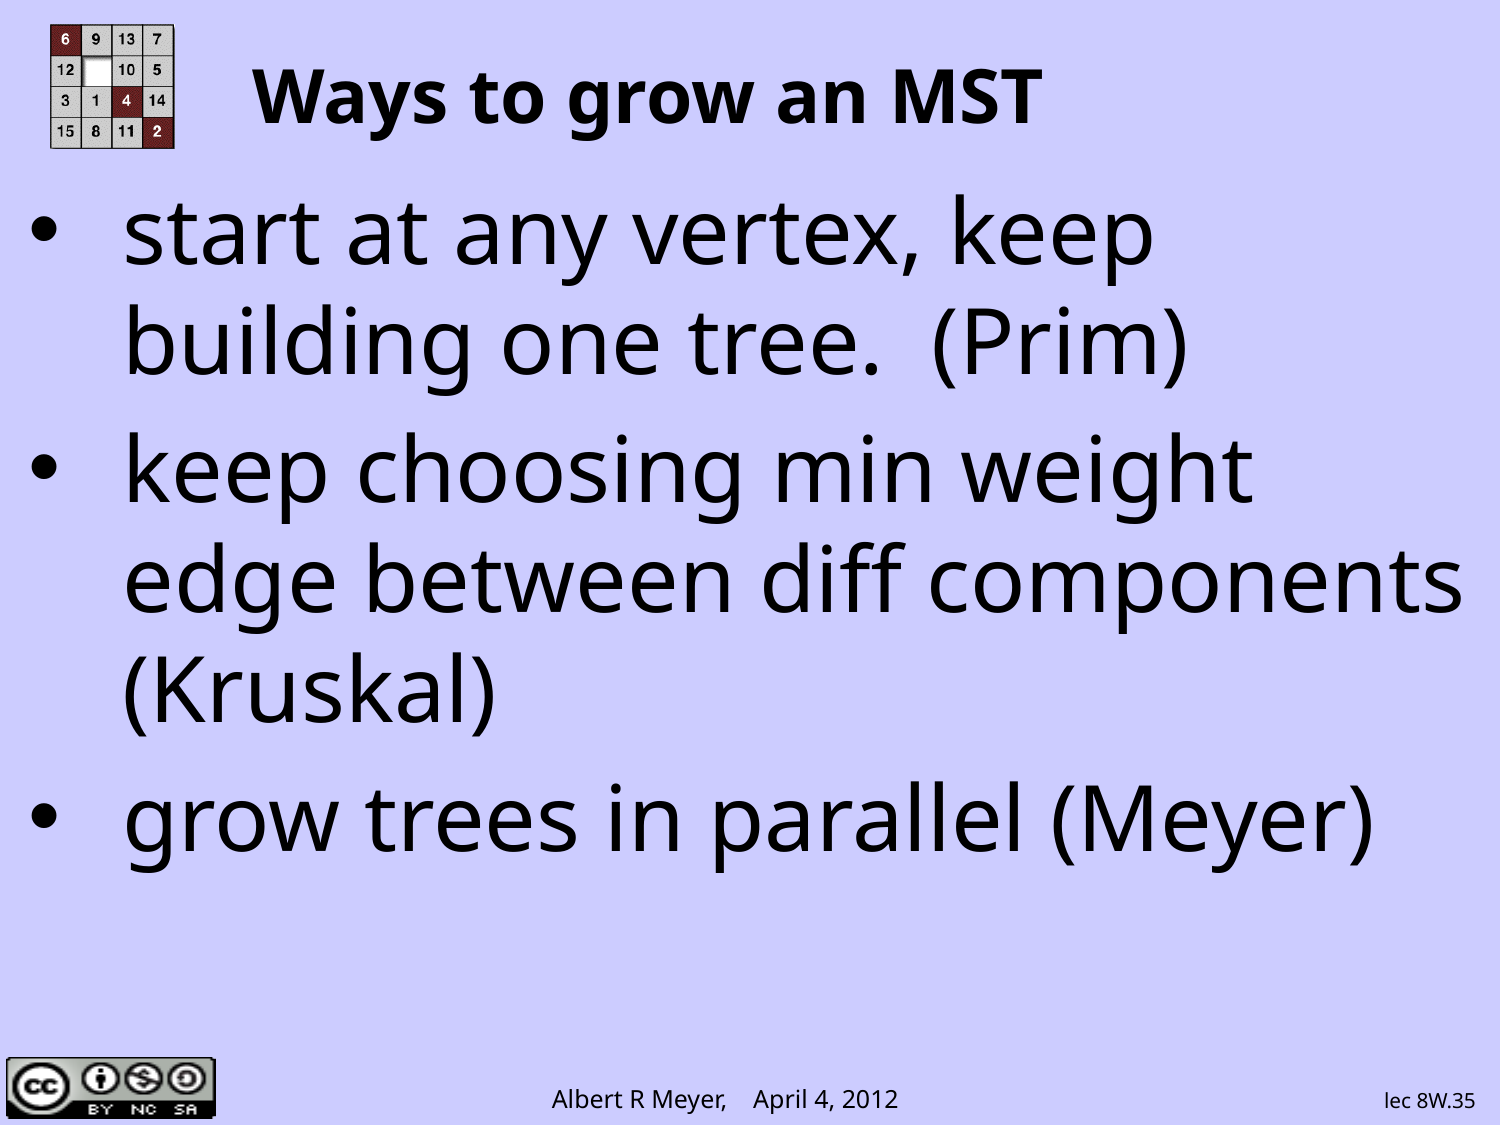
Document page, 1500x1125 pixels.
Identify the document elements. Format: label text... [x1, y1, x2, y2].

list start at any vertex, keep building one tree. (Prim) keep choosing min weight edge between diff components (Kruskal) grow trees in parallel (Meyer) [13, 165, 1500, 976]
picture [50, 24, 175, 149]
picture [6, 1057, 216, 1119]
title Ways to grow an MST [237, 0, 1476, 165]
slide_number lec 8W.35 [1247, 1079, 1491, 1121]
